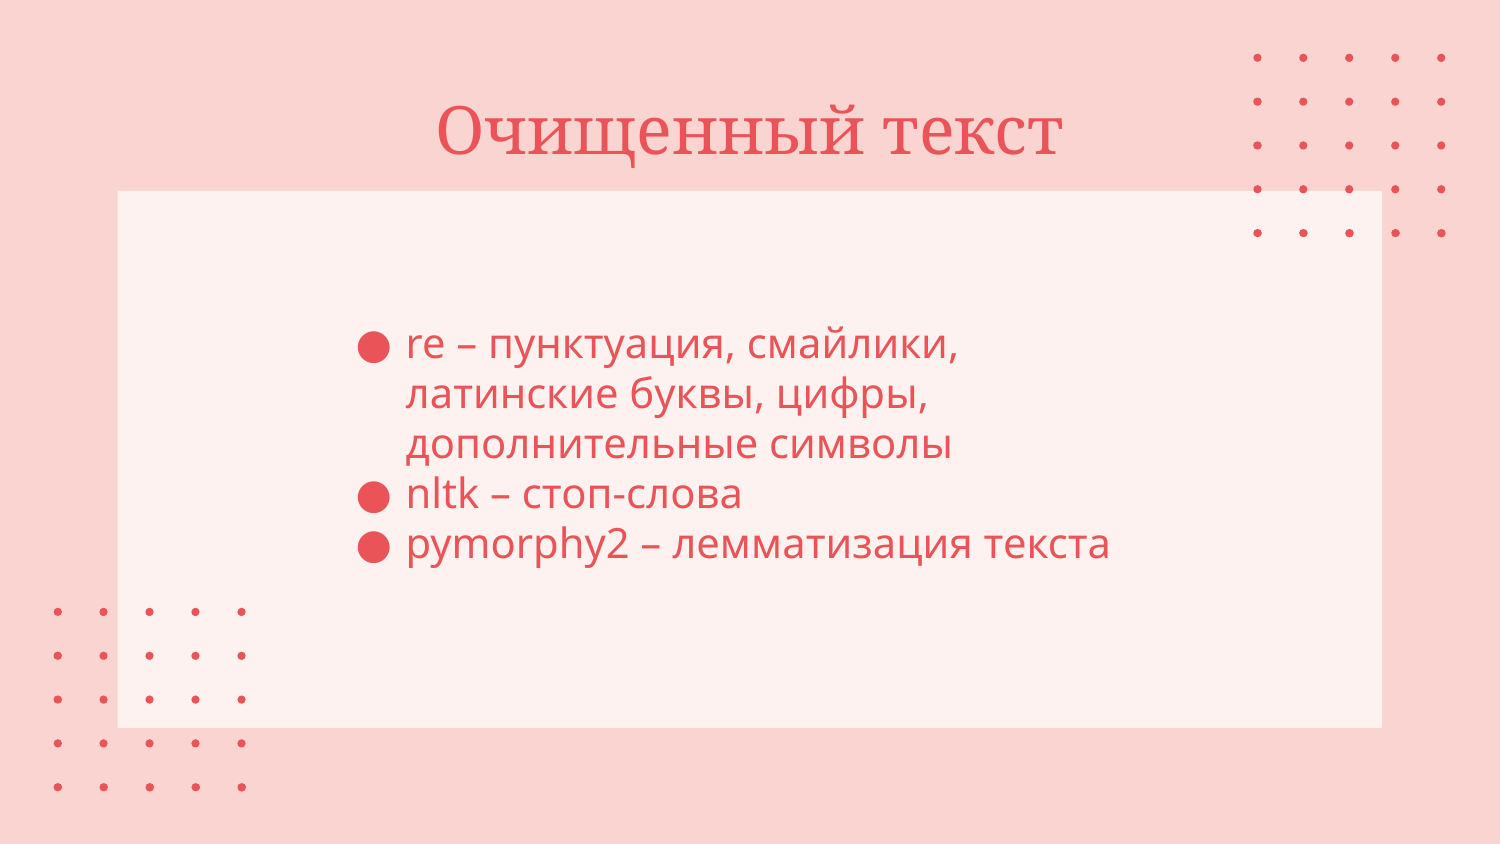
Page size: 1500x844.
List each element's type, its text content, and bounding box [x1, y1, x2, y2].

title Очищенный текст [118, 72, 1382, 167]
list re – пунктуация, смайлики, латинские буквы, цифры, дополнительные символы nltk – стоп-слова pymorphy2 – лемматизация текста [315, 283, 1185, 635]
